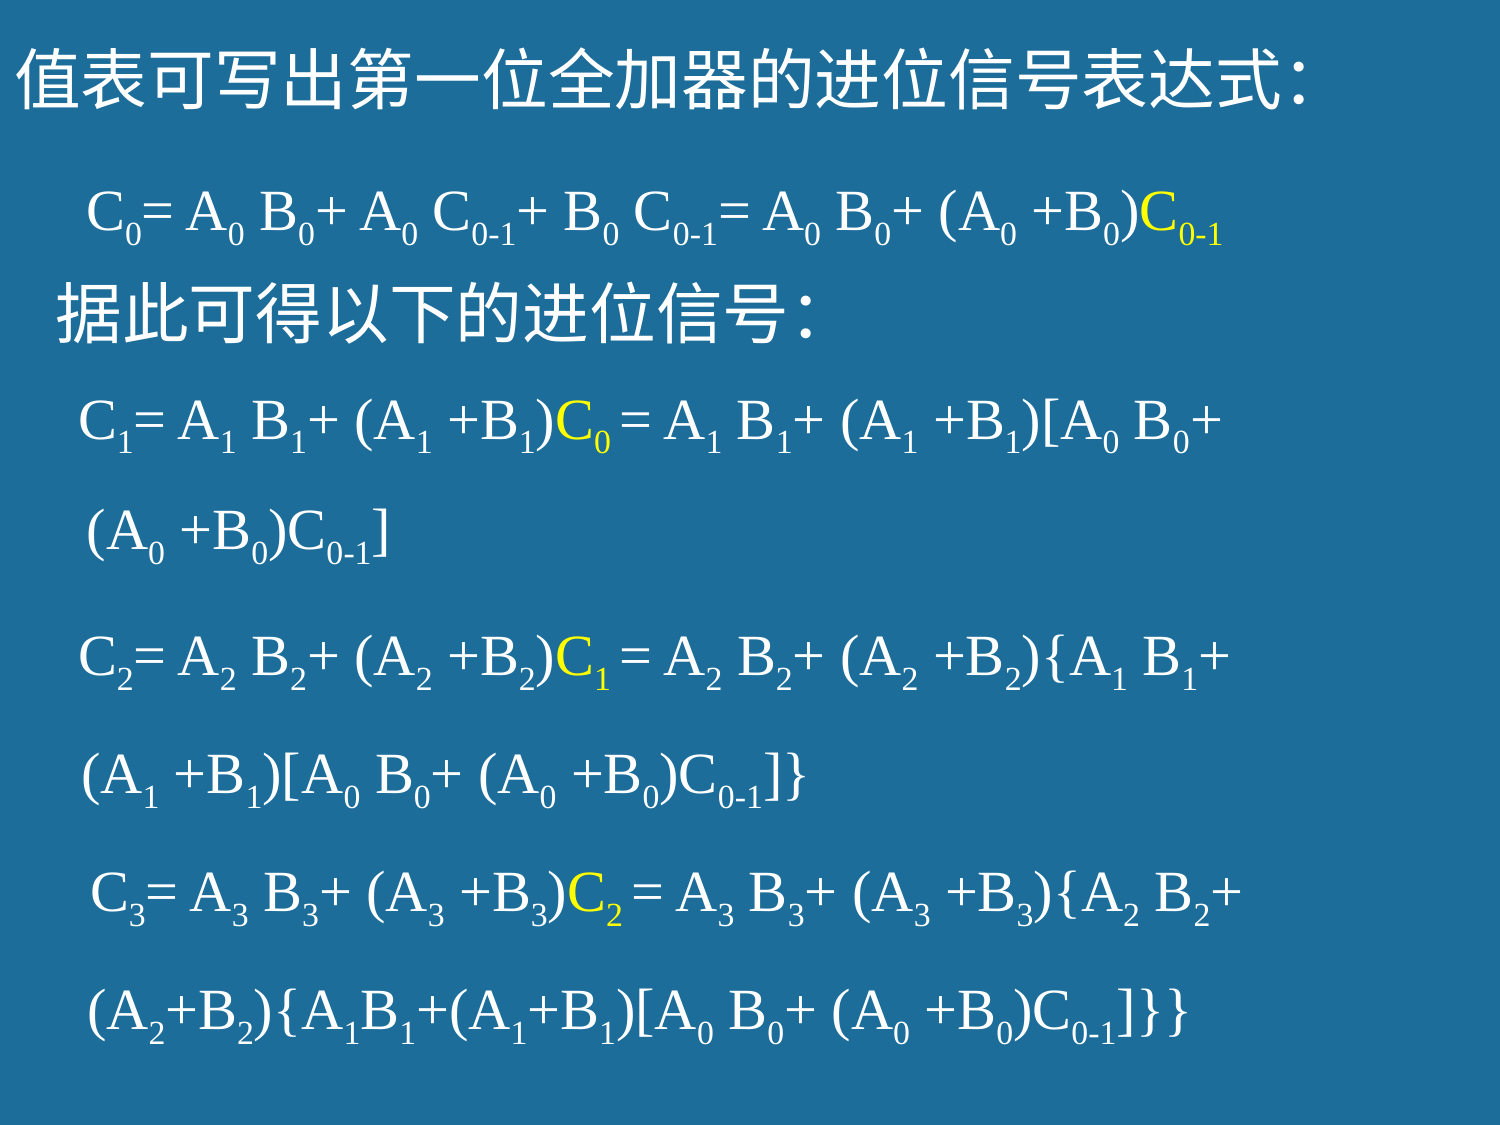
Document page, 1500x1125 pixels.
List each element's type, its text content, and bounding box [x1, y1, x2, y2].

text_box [40, 373, 1261, 570]
slide_number 51 [1151, 1025, 1465, 1100]
text_box 值表可写出第一位全加器的进位信号表达式： [0, 30, 1364, 126]
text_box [40, 609, 1269, 814]
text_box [52, 845, 1281, 1050]
text_box C0= A0 B0+ A0 C0-1+ B0 C0-1= A0 B0+ (A0 +B0)C0-1 [71, 165, 1239, 260]
text_box 据此可得以下的进位信号： [40, 263, 872, 359]
